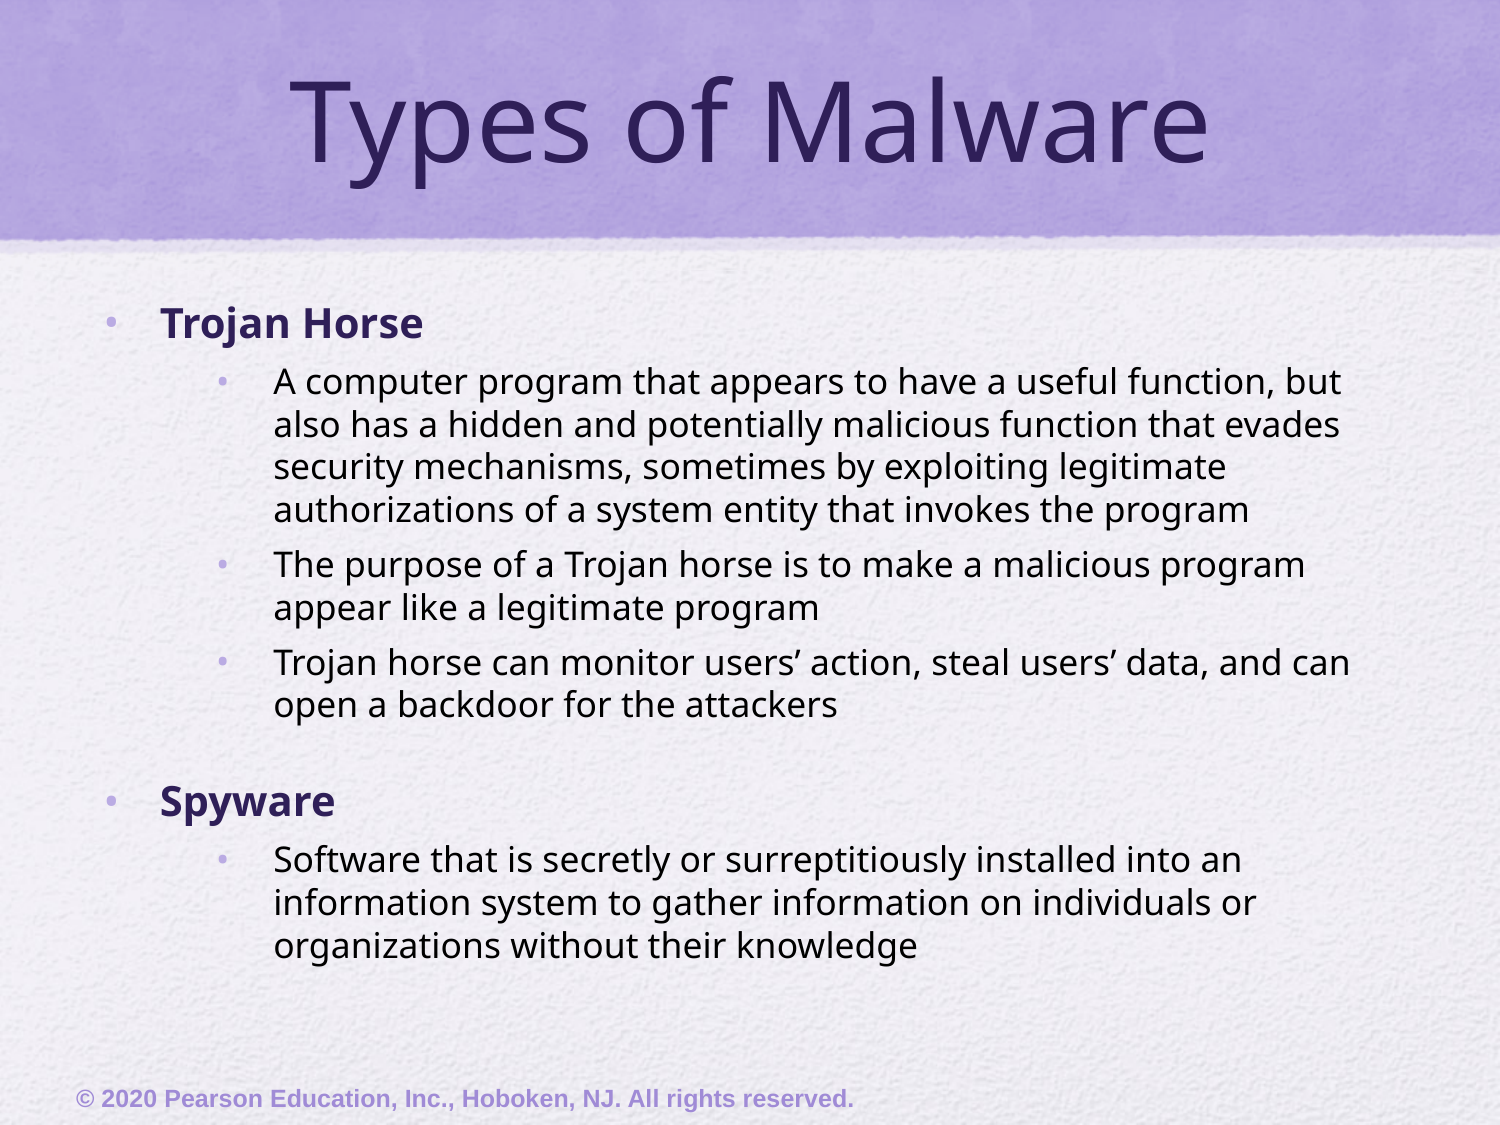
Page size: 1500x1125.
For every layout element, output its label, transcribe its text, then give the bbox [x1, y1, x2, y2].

footer © 2020 Pearson Education, Inc., Hoboken, NJ. All rights reserved. [60, 1042, 928, 1125]
picture [0, 225, 1500, 1125]
title Types of Malware [129, 6, 1373, 239]
list Trojan Horse A computer program that appears to have a useful function, but also has a hidden and potentially malicious function that evades security mechanisms, sometimes by exploiting legitimate authorizations of a system entity that invokes the program The purpose of a Trojan horse is to make a malicious program appear like a legitimate program Trojan horse can monitor users’ action, steal users’ data, and can open a backdoor for the attackers Spyware Software that is secretly or surreptitiously installed into an information system to gather information on individuals or organizations without their knowledge [88, 288, 1400, 1043]
